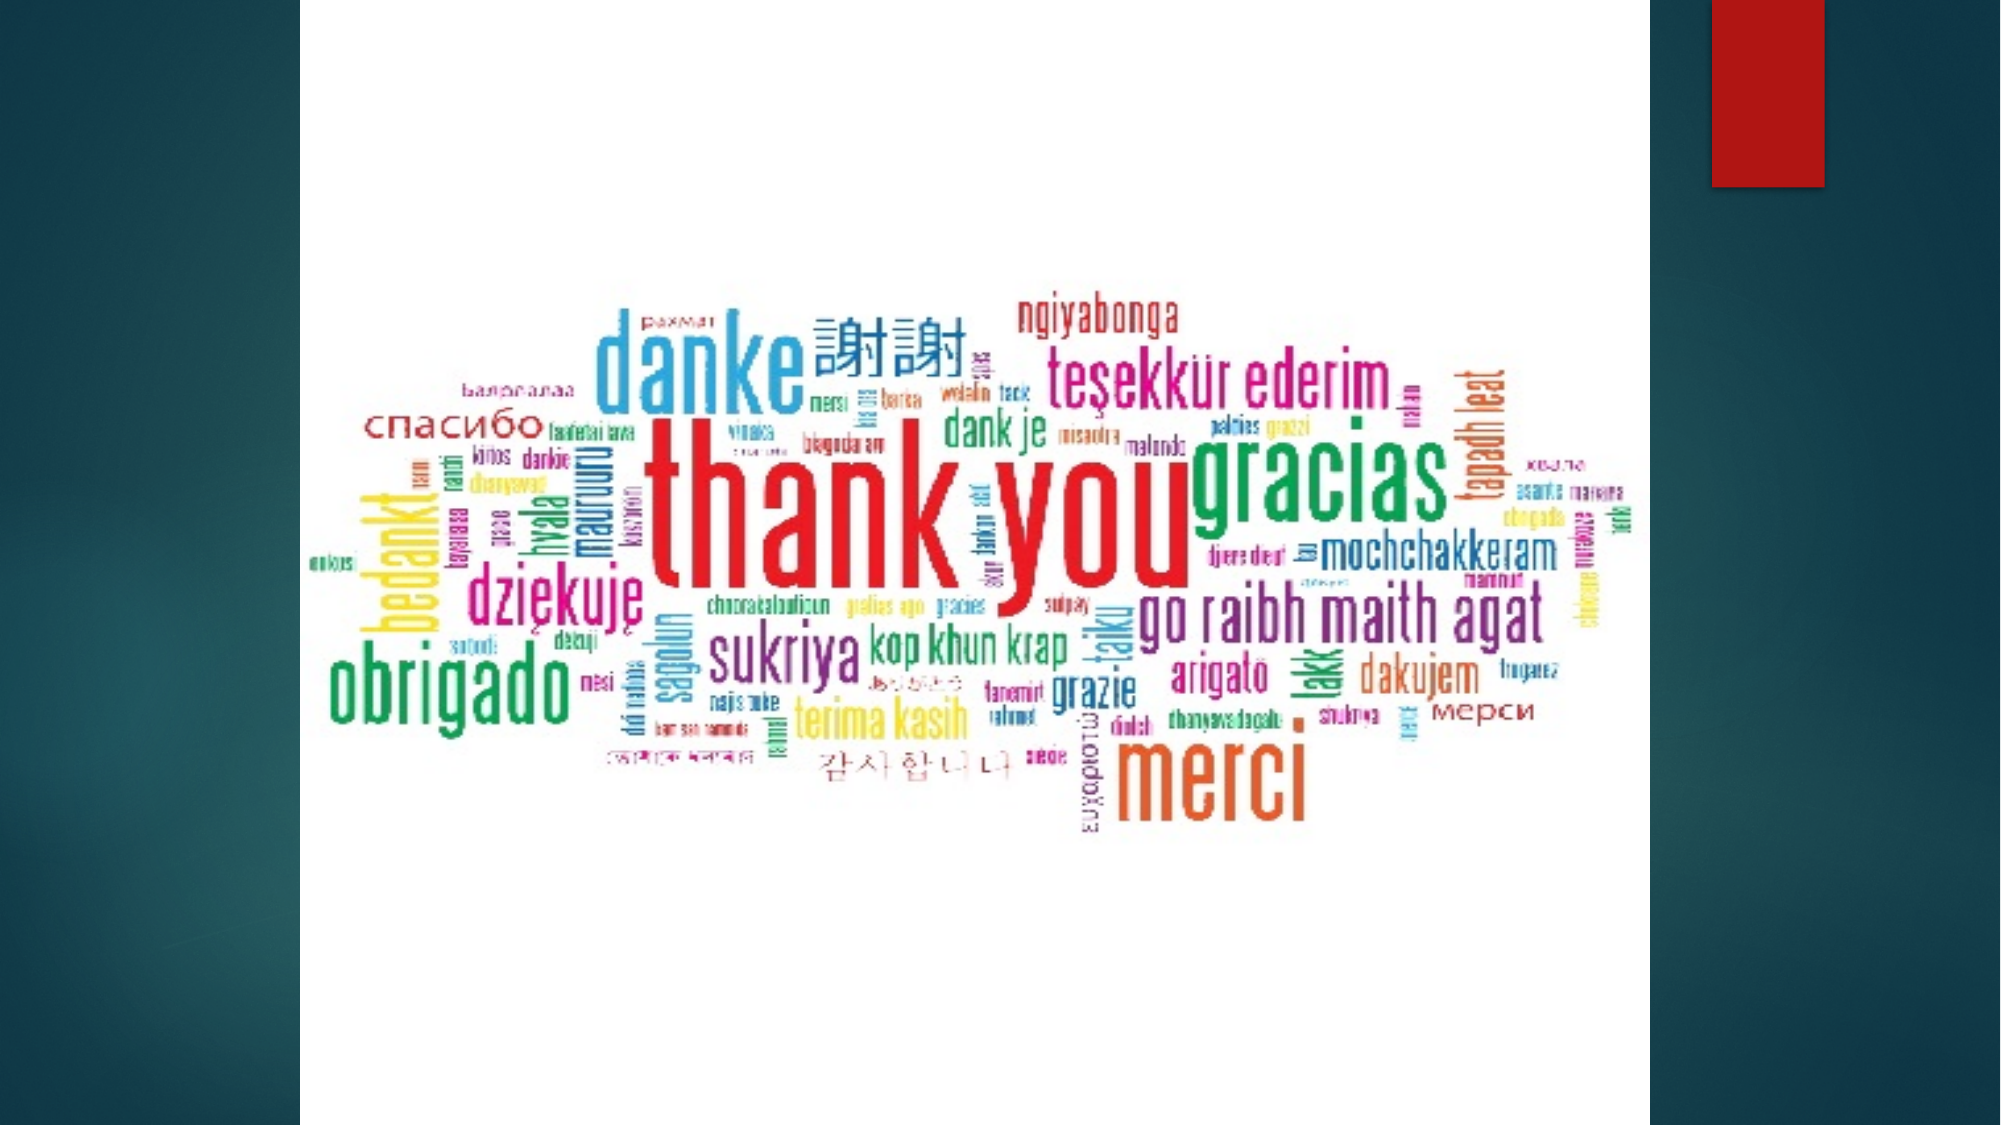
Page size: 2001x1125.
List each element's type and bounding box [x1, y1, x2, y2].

picture [0, 0, 1651, 1125]
